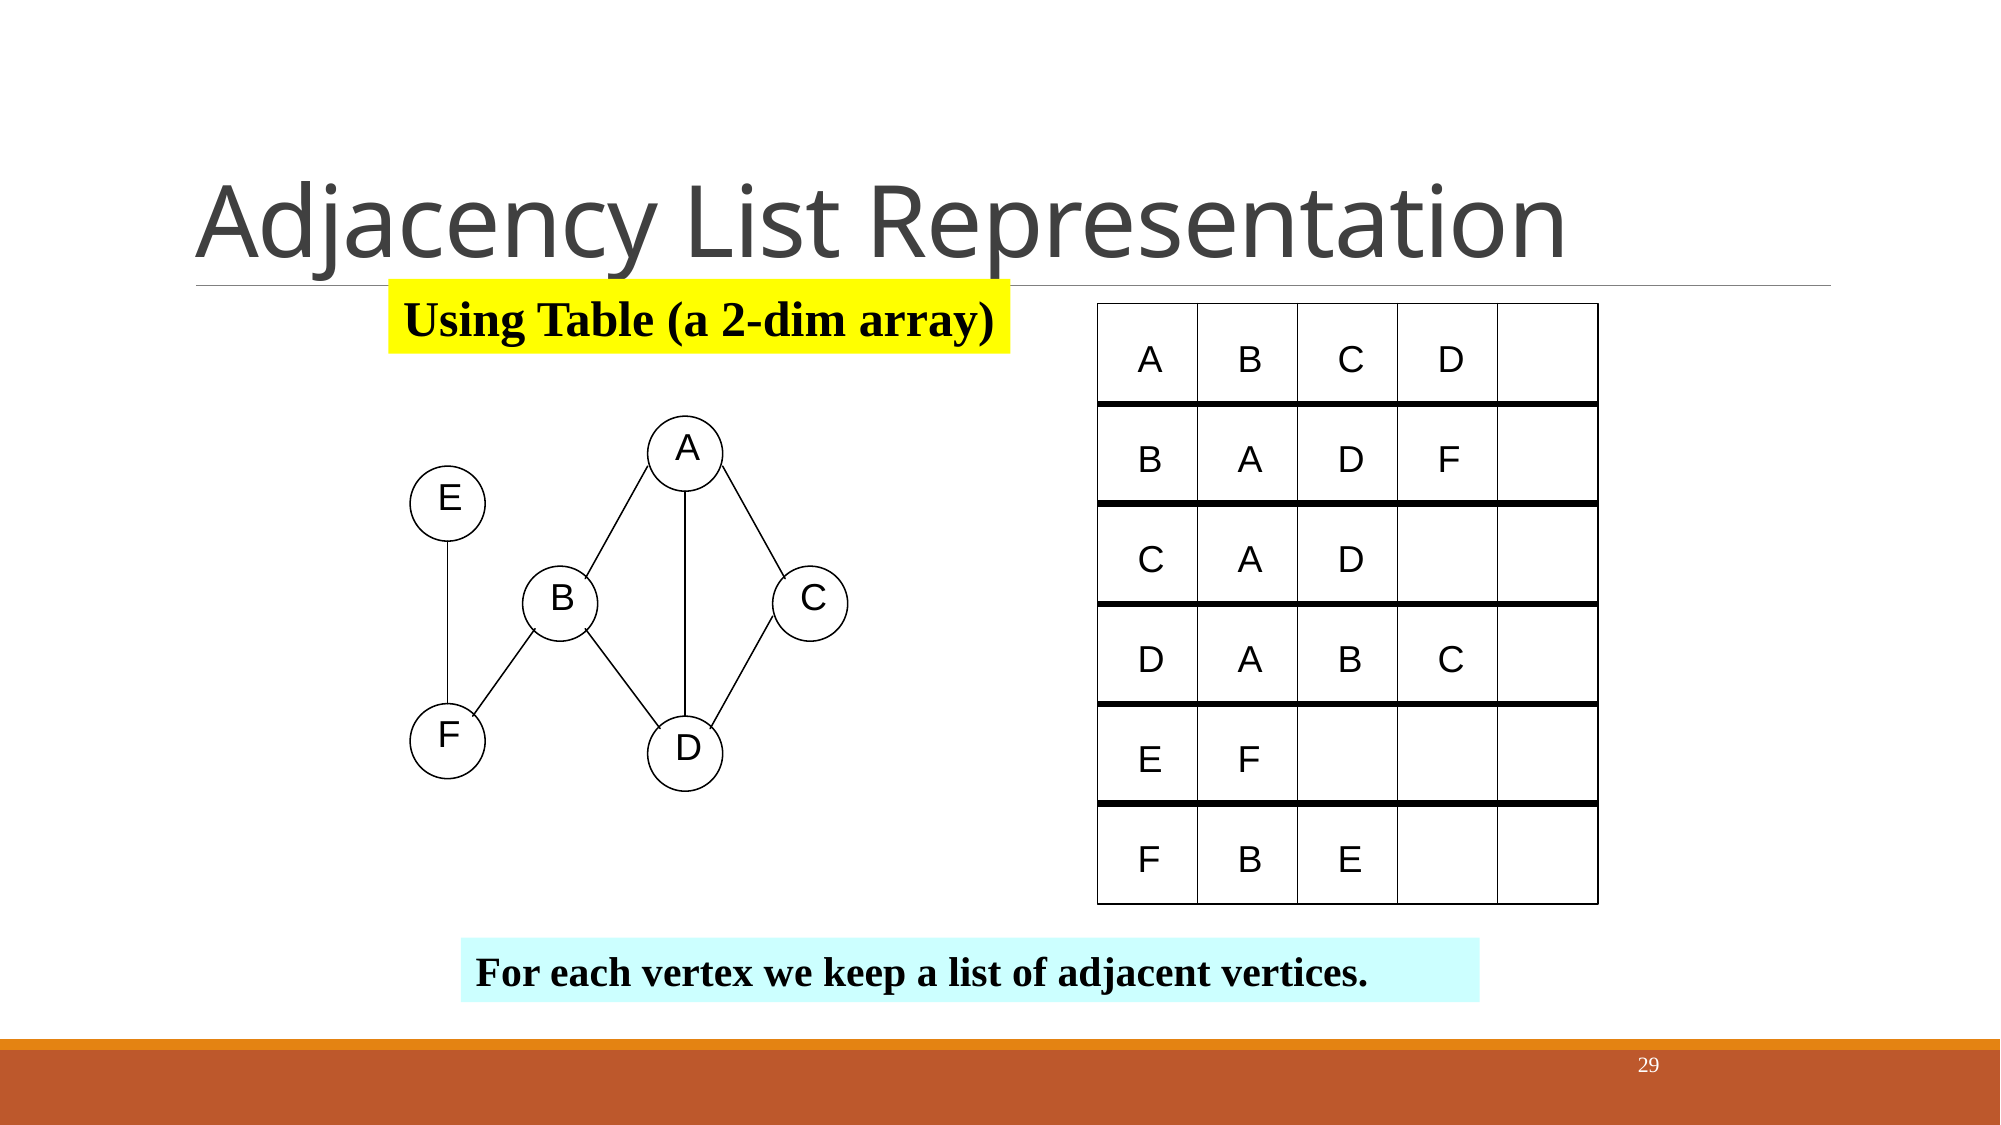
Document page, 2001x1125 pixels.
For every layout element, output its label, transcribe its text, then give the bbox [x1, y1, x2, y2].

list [408, 302, 1604, 908]
slide_number 29 [1325, 1024, 1675, 1103]
text_box Using Table (a 2-dim array) [388, 278, 1011, 354]
title Adjacency List Representation [180, 47, 1830, 285]
text_box For each vertex we keep a list of adjacent vertices. [460, 937, 1480, 1003]
